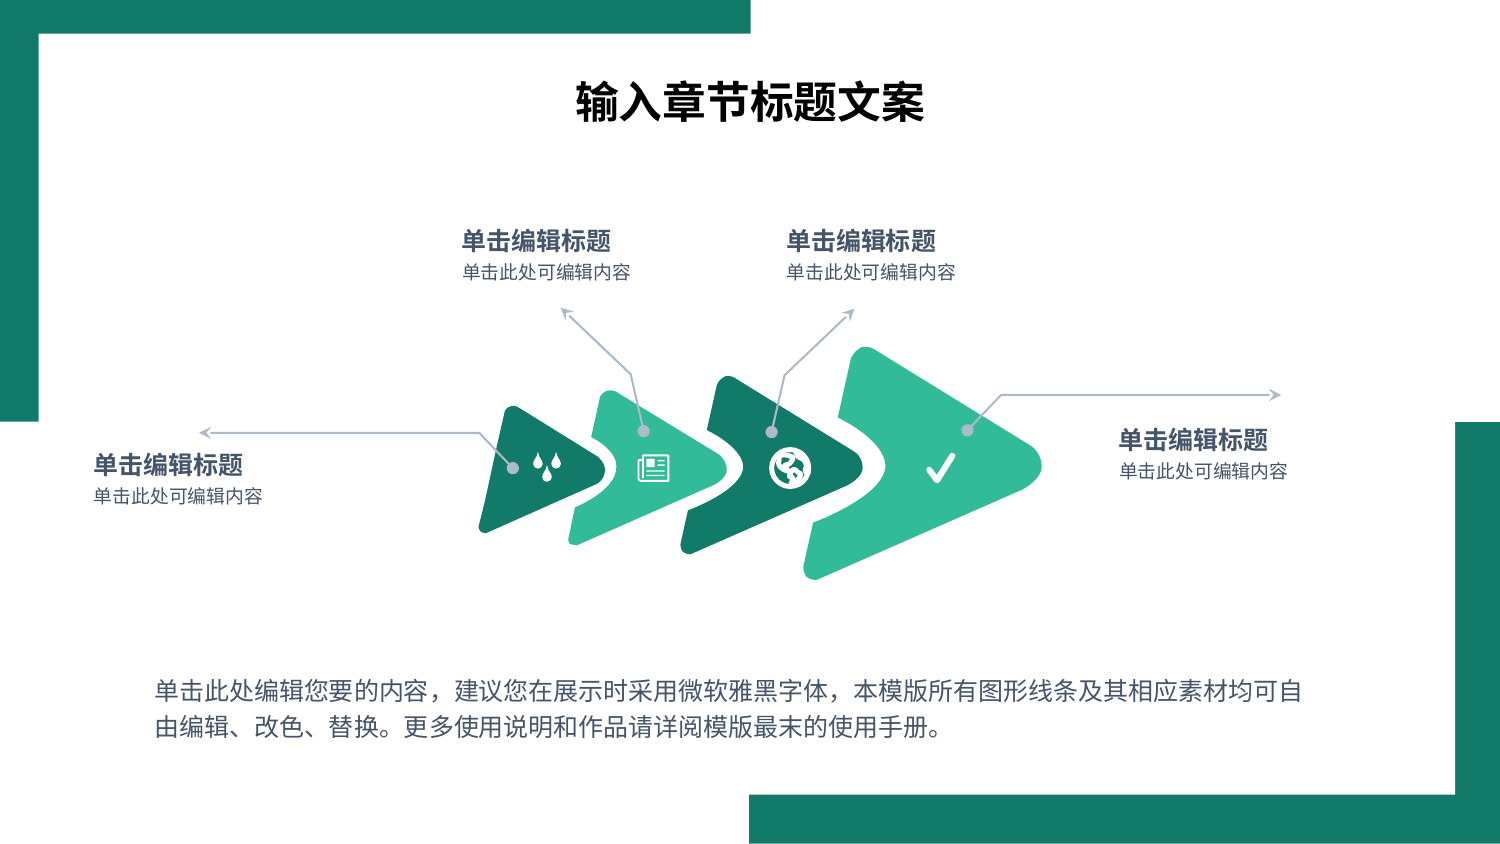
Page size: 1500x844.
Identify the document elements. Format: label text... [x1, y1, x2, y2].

text_box 单击编辑标题 [786, 225, 968, 256]
text_box [568, 390, 727, 546]
text_box [680, 375, 863, 555]
text_box [796, 450, 809, 472]
text_box 单击此处可编辑内容 [93, 484, 287, 507]
text_box [788, 469, 801, 485]
text_box [478, 405, 606, 534]
text_box [795, 450, 809, 474]
text_box [961, 388, 1282, 437]
text_box [765, 308, 855, 439]
text_box 单击编辑标题 [461, 225, 643, 256]
text_box 单击此处编辑您要的内容，建议您在展示时采用微软雅黑字体，本模版所有图形线条及其相应素材均可自由编辑、改色、替换。更多使用说明和作品请详阅模版最末的使用手册。 [154, 669, 1327, 742]
text_box 输入章节标题文案 [513, 66, 987, 135]
text_box [771, 449, 808, 487]
text_box [778, 454, 794, 472]
text_box [542, 465, 552, 482]
text_box 单击编辑标题 [1118, 424, 1300, 455]
text_box [198, 426, 519, 475]
text_box [533, 452, 543, 469]
text_box 单击编辑标题 [93, 449, 275, 480]
text_box [646, 458, 655, 468]
text_box [637, 454, 670, 482]
text_box 单击此处可编辑内容 [462, 260, 655, 283]
text_box 单击此处可编辑内容 [786, 260, 980, 283]
text_box [551, 452, 561, 469]
text_box [926, 452, 956, 484]
text_box [560, 307, 650, 438]
text_box [803, 346, 1042, 581]
text_box 单击此处可编辑内容 [1119, 459, 1312, 483]
